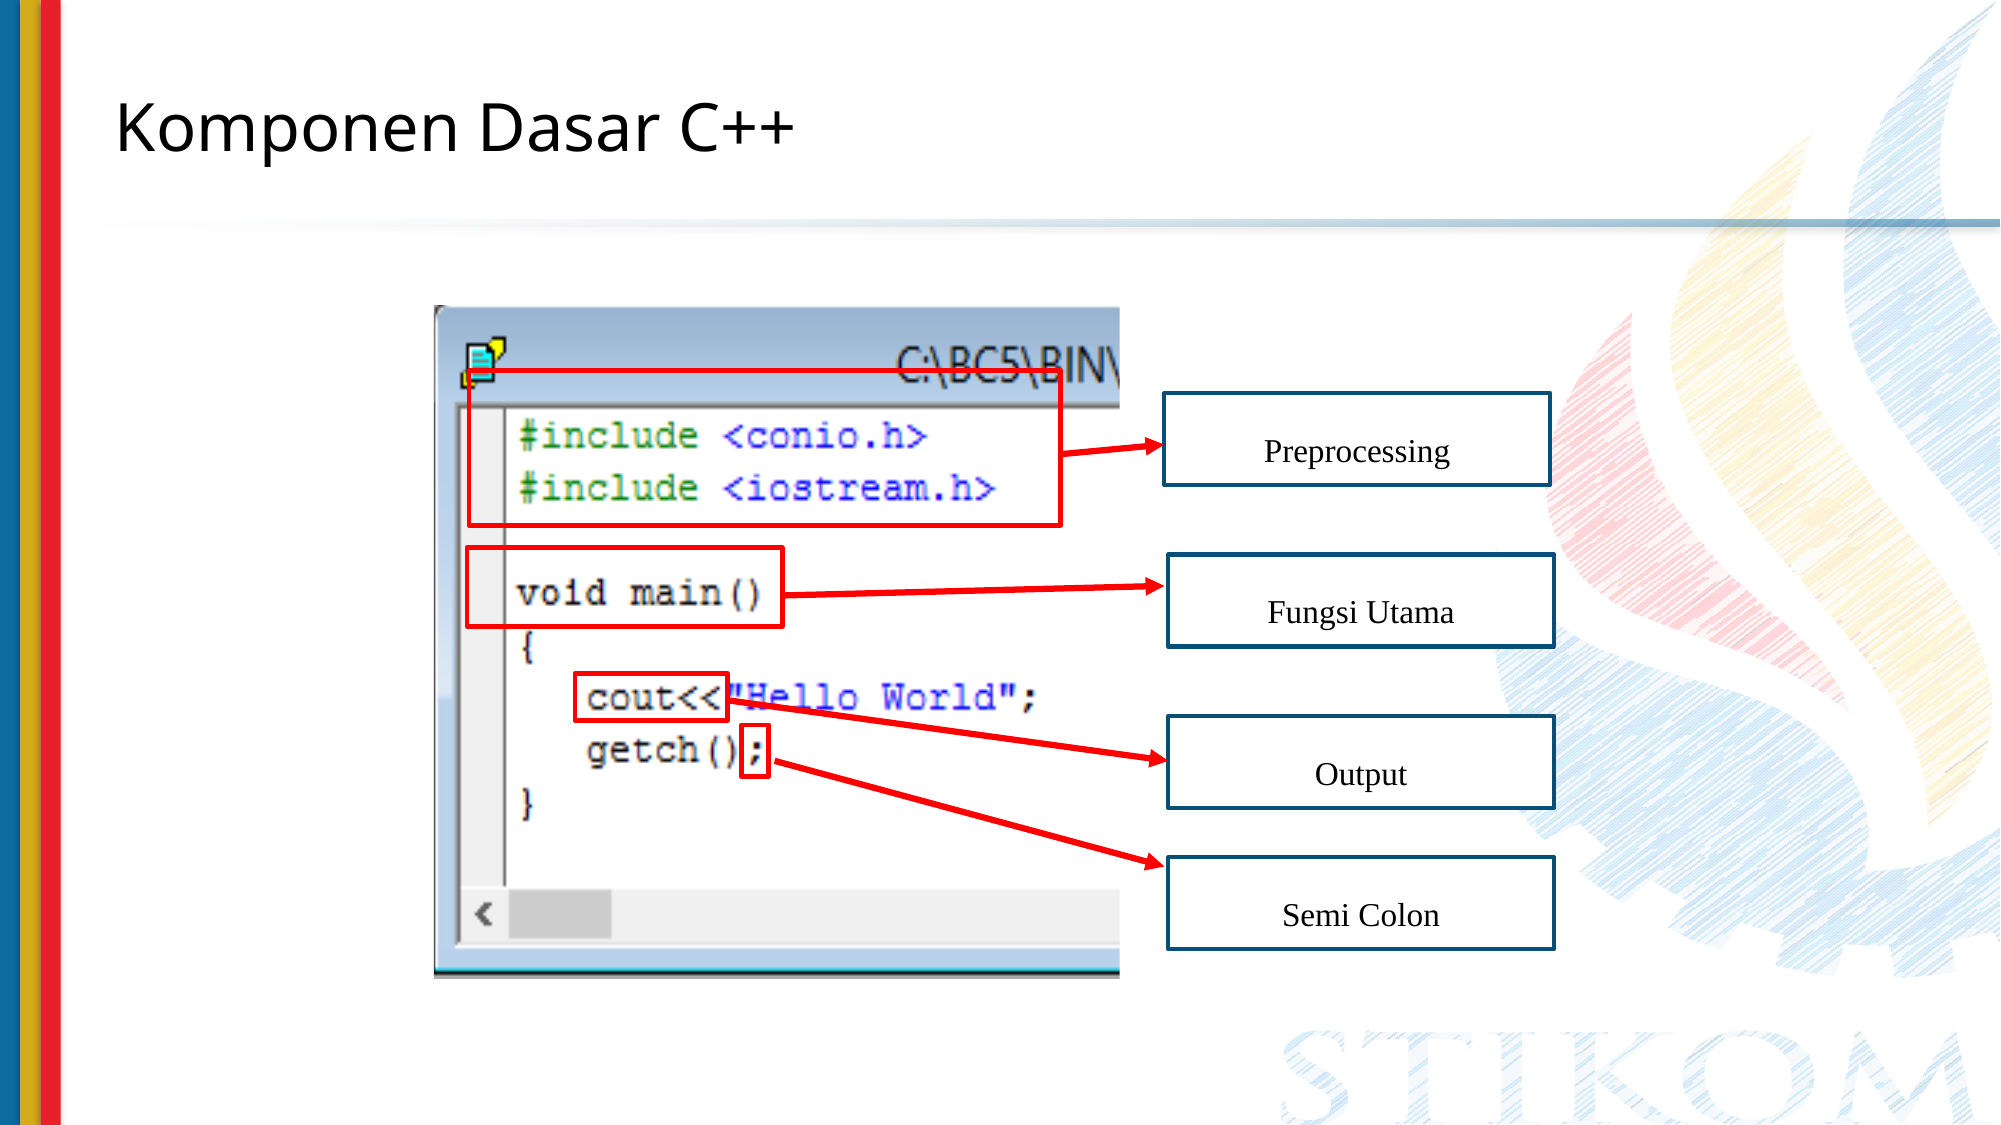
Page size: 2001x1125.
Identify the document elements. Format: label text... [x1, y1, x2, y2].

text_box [433, 305, 1555, 979]
title Komponen Dasar C++ [99, 30, 1900, 219]
